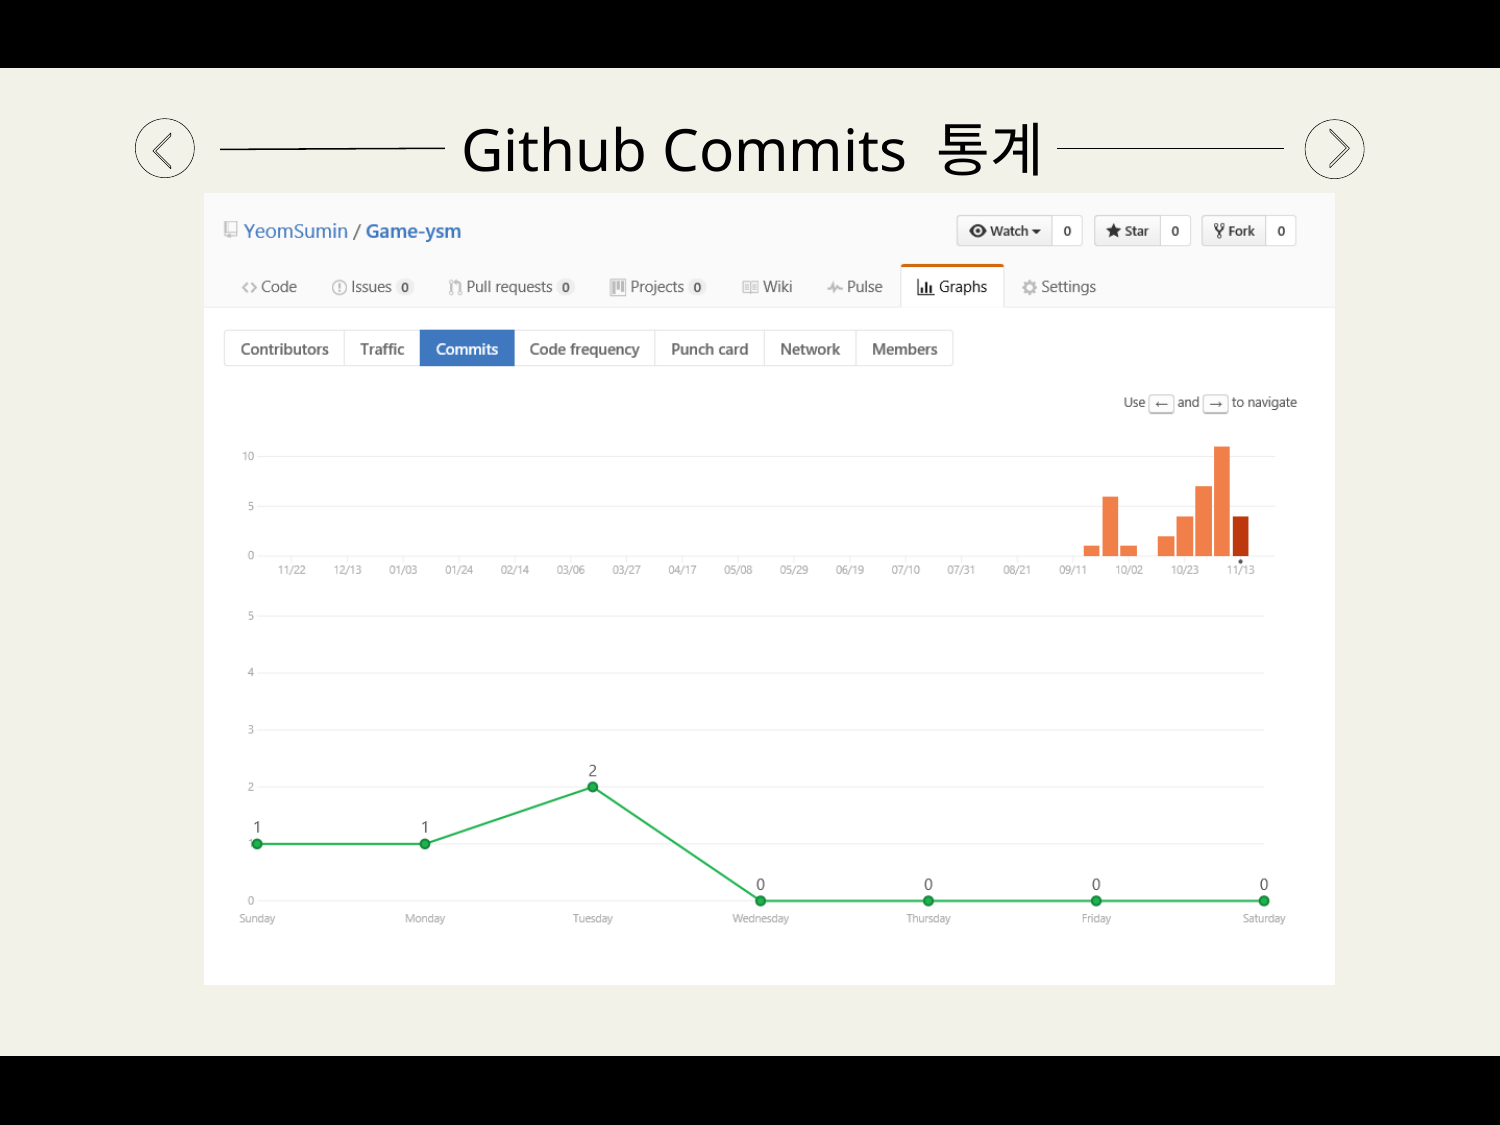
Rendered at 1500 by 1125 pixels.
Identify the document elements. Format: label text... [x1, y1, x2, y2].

text_box [150, 131, 173, 171]
text_box [1327, 126, 1352, 170]
text_box [0, 1056, 1500, 1125]
text_box Github Commits 통계 [446, 105, 1059, 190]
text_box [0, 0, 1500, 68]
text_box [133, 116, 197, 180]
text_box [1303, 117, 1367, 181]
picture [204, 193, 1335, 985]
